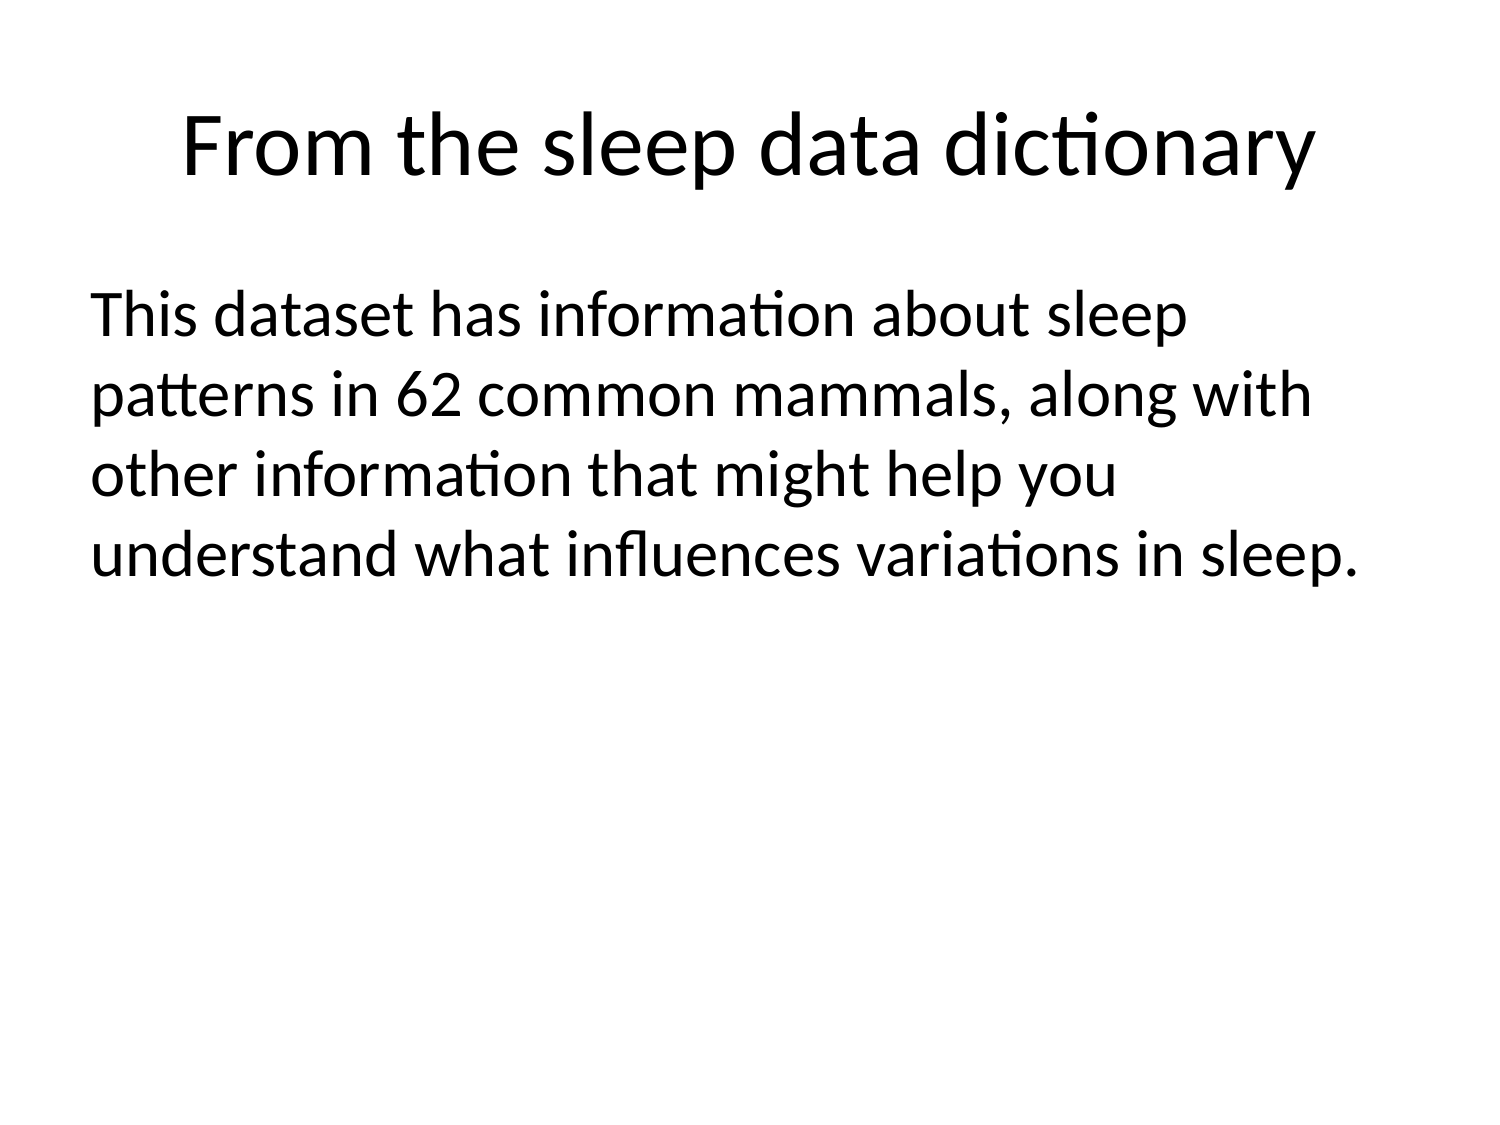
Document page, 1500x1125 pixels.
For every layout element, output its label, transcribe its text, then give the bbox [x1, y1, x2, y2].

list This dataset has information about sleep patterns in 62 common mammals, along with other information that might help you understand what influences variations in sleep. [75, 262, 1425, 1005]
title From the sleep data dictionary [75, 45, 1425, 233]
